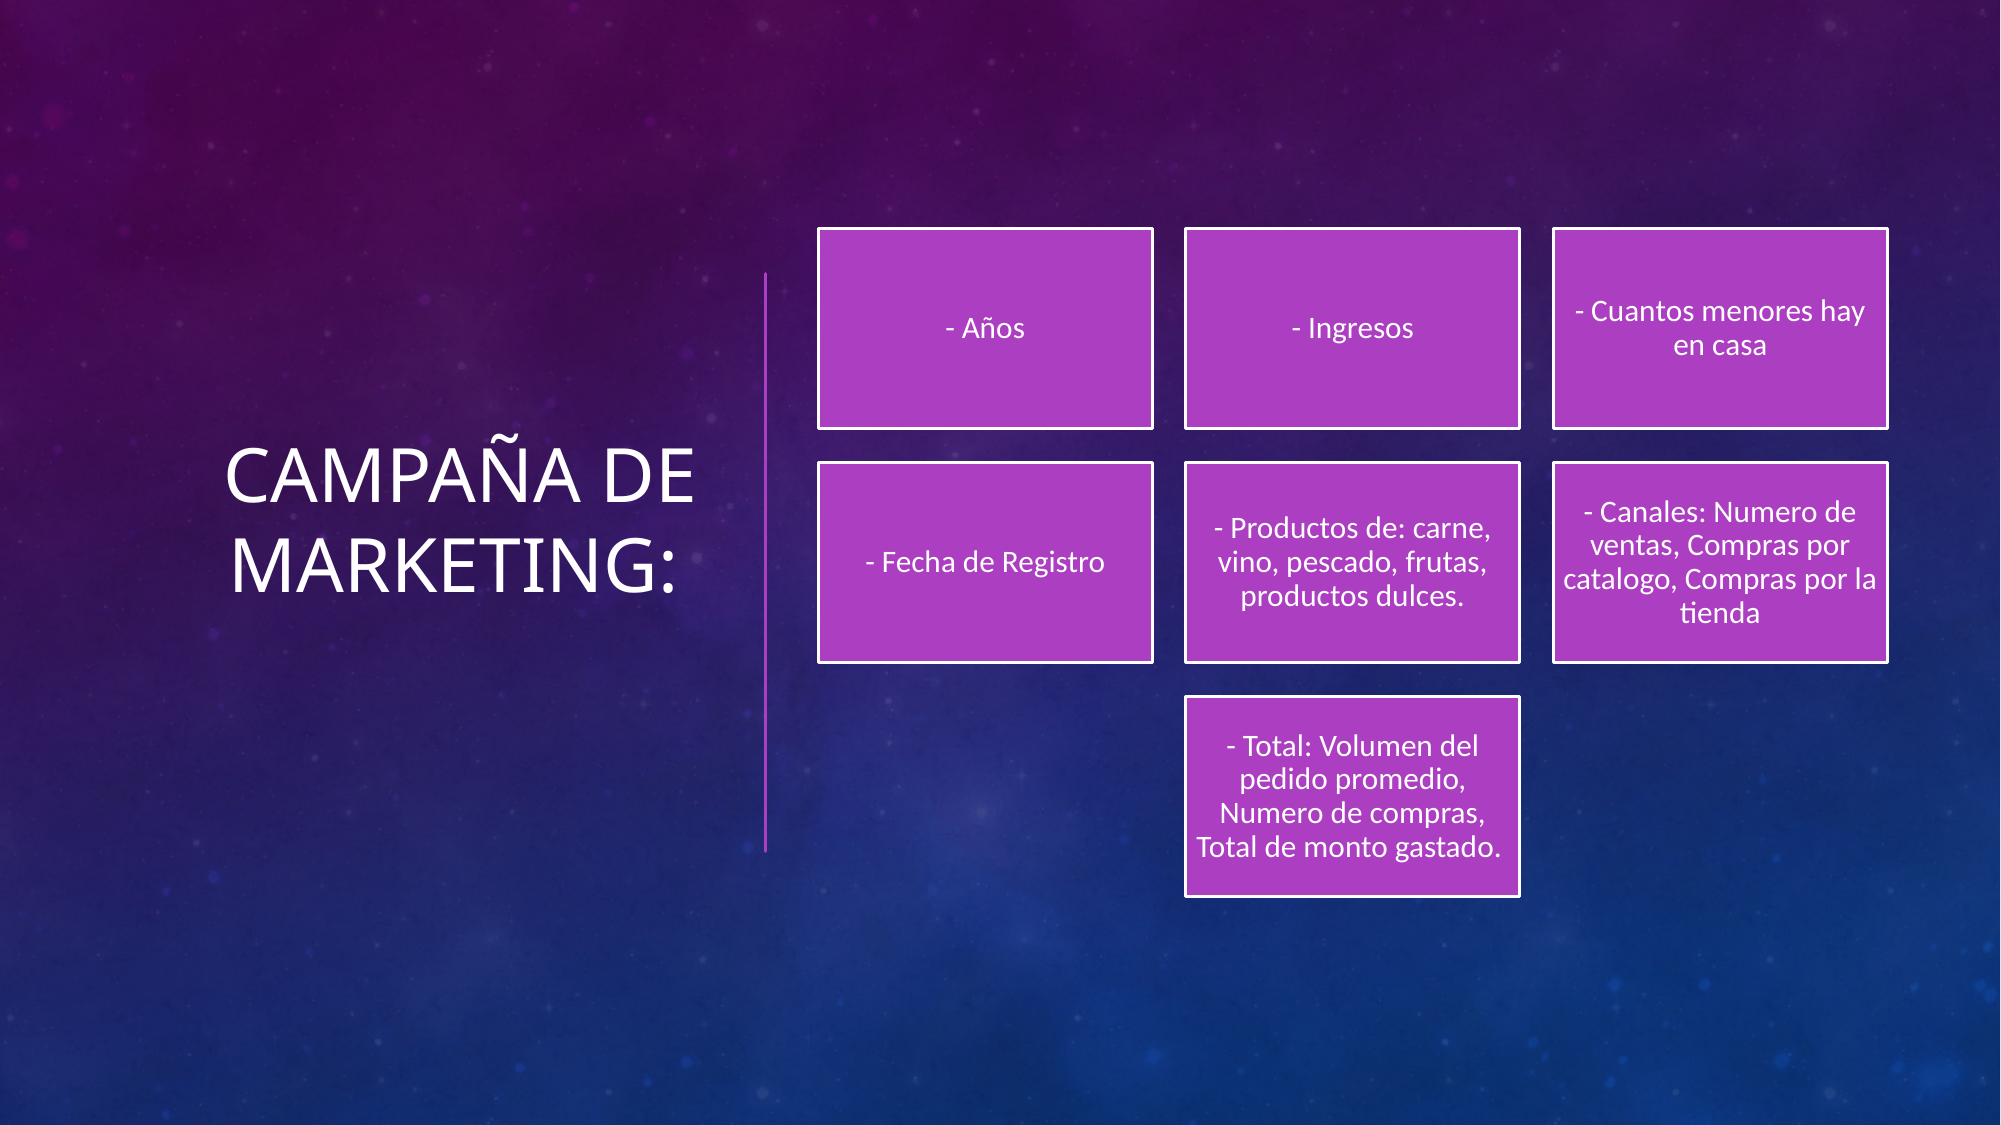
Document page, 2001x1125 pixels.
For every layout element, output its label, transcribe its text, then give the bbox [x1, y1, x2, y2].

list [818, 188, 1888, 937]
text_box [0, 0, 2000, 1125]
title Campaña de marketing: [112, 188, 713, 937]
